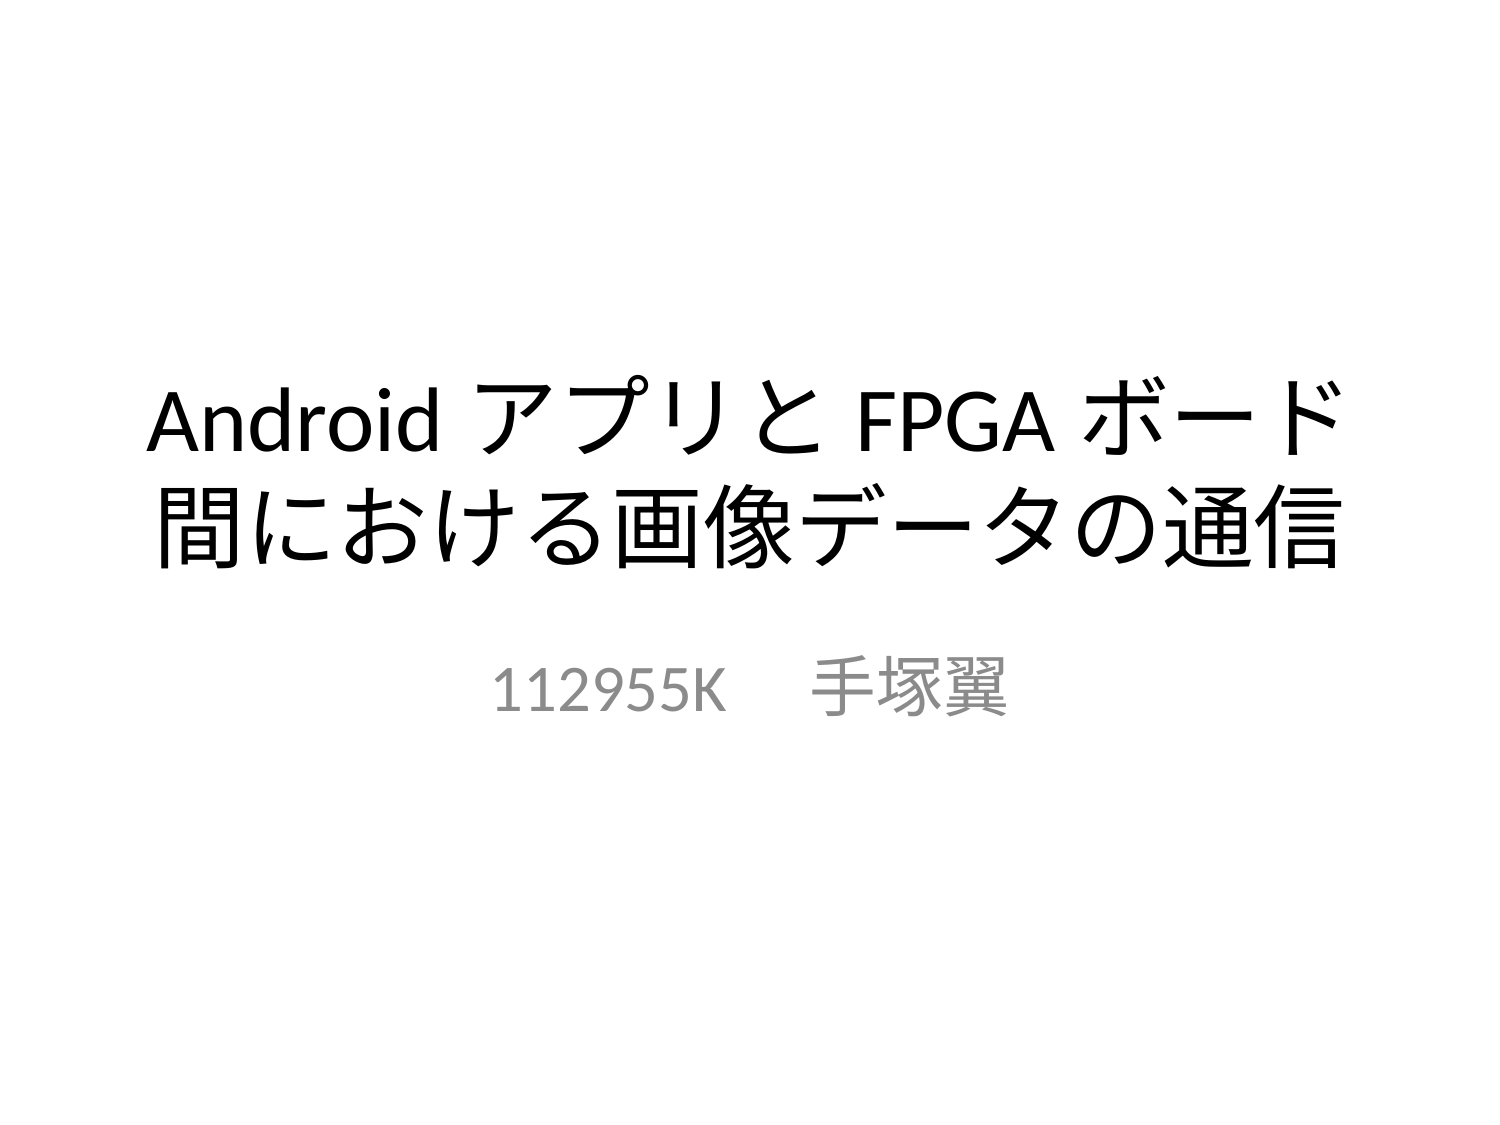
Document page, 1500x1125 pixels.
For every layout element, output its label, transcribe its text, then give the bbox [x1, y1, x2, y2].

subtitle 112955K 手塚翼 [225, 637, 1275, 925]
title AndroidアプリとFPGAボード間における画像データの通信 [112, 349, 1388, 591]
